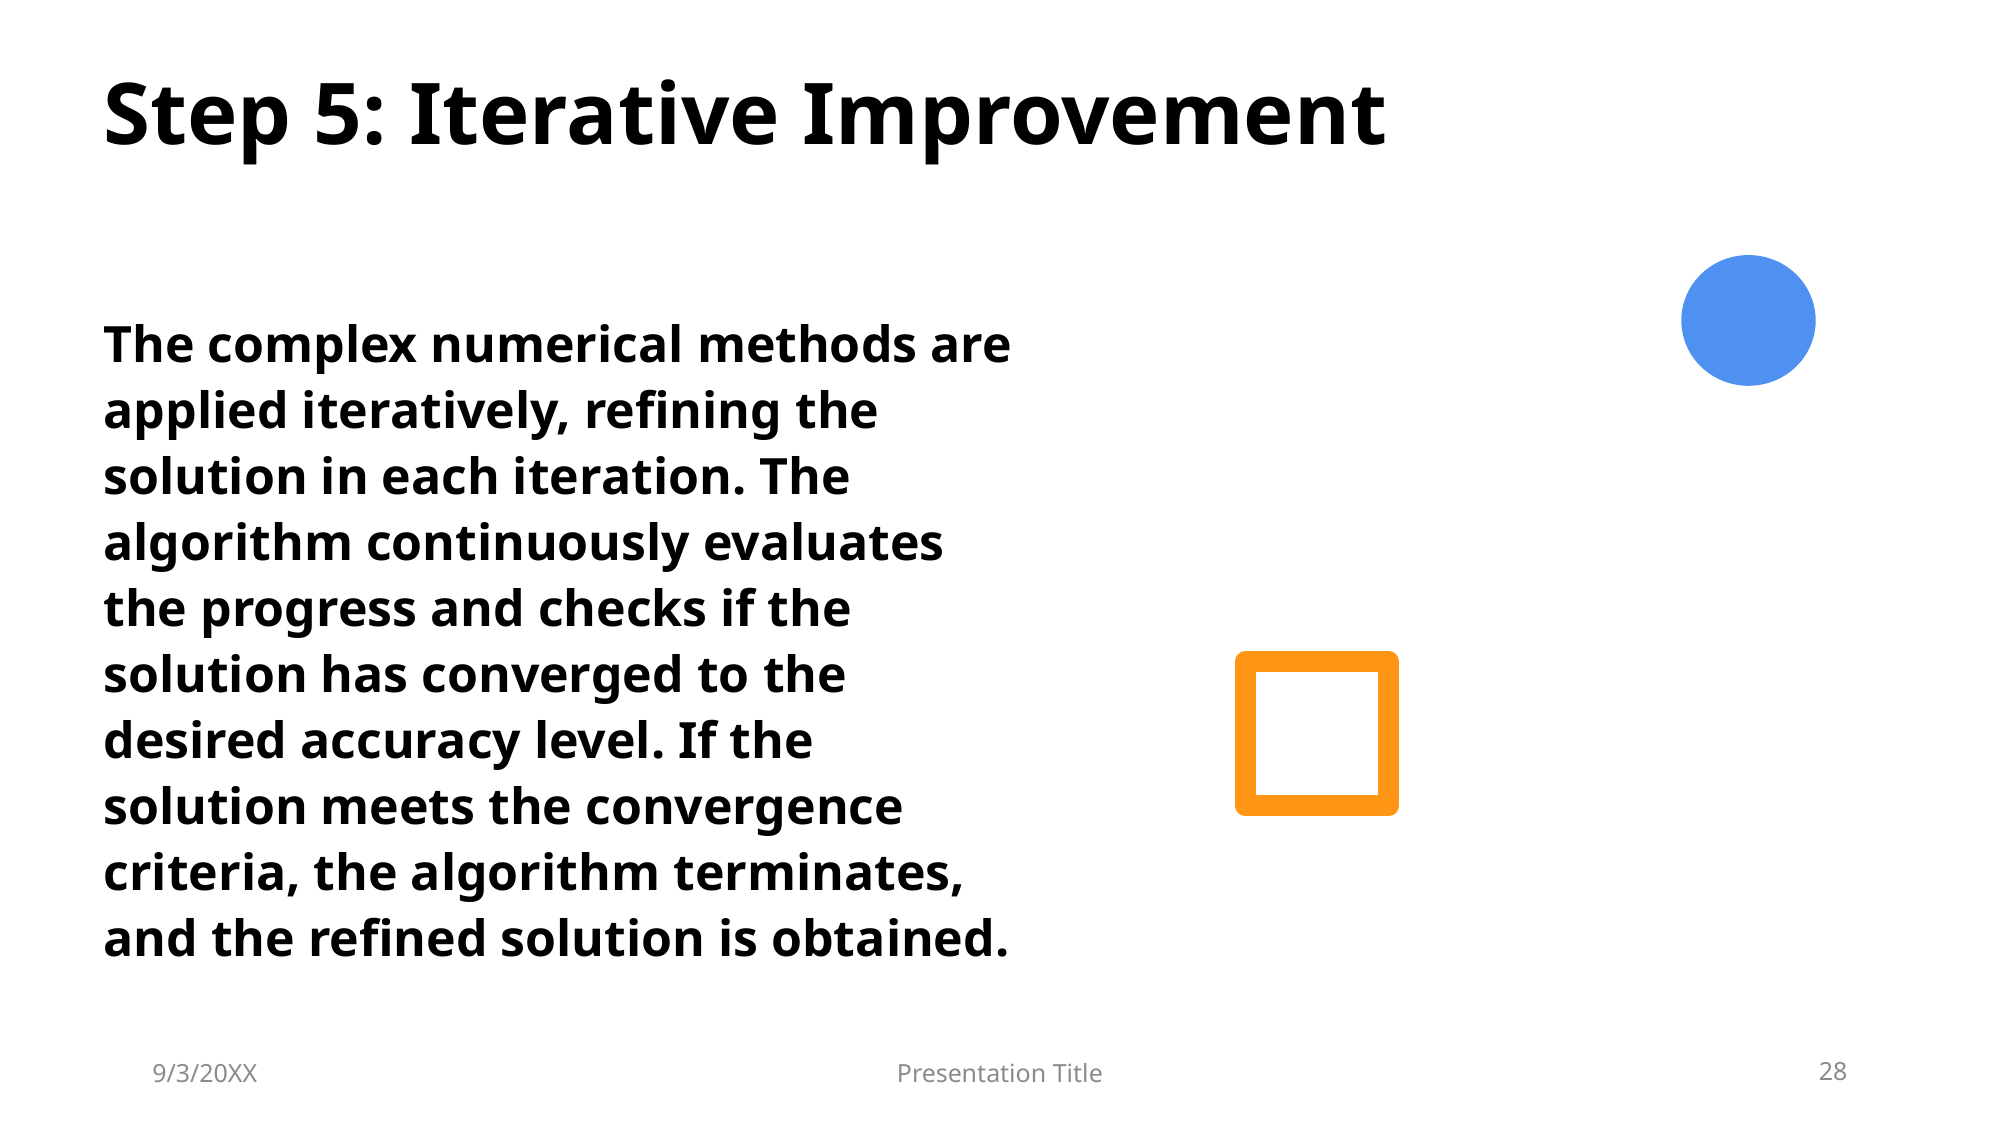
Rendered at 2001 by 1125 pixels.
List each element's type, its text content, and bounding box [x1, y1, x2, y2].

title Step 5: Iterative Improvement [88, 59, 1408, 278]
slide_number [137, 1042, 588, 1103]
list The complex numerical methods are applied iteratively, refining the solution in each iteration. The algorithm continuously evaluates the progress and checks if the solution has converged to the desired accuracy level. If the solution meets the convergence criteria, the algorithm terminates, and the refined solution is obtained. [88, 299, 1041, 1014]
slide_number 28 [1412, 1042, 1863, 1103]
footer Presentation Title [662, 1042, 1338, 1103]
